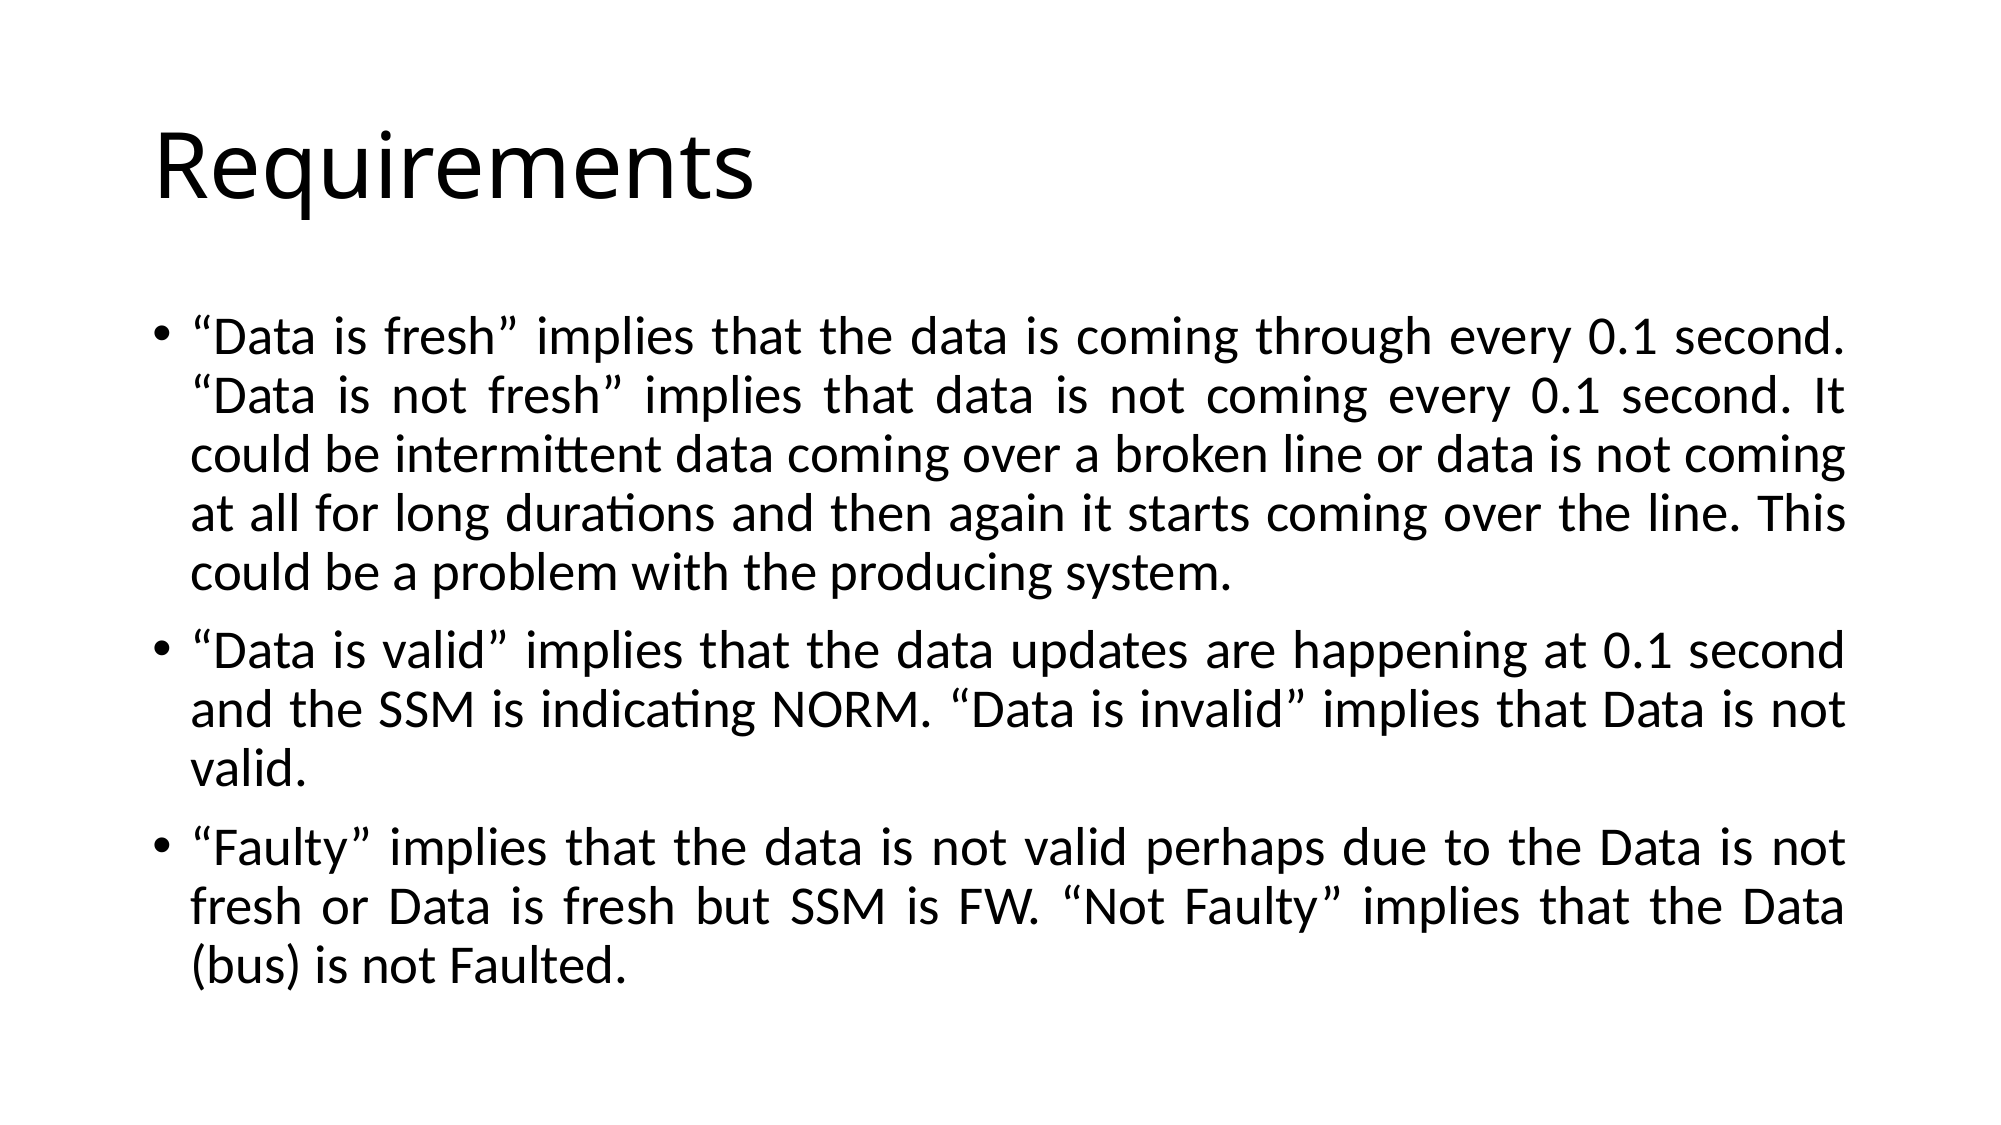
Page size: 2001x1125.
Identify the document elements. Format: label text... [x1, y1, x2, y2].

list “Data is fresh” implies that the data is coming through every 0.1 second. “Data is not fresh” implies that data is not coming every 0.1 second. It could be intermittent data coming over a broken line or data is not coming at all for long durations and then again it starts coming over the line. This could be a problem with the producing system. “Data is valid” implies that the data updates are happening at 0.1 second and the SSM is indicating NORM. “Data is invalid” implies that Data is not valid. “Faulty” implies that the data is not valid perhaps due to the Data is not fresh or Data is fresh but SSM is FW. “Not Faulty” implies that the Data (bus) is not Faulted. [137, 299, 1863, 1014]
title Requirements [137, 59, 1863, 278]
